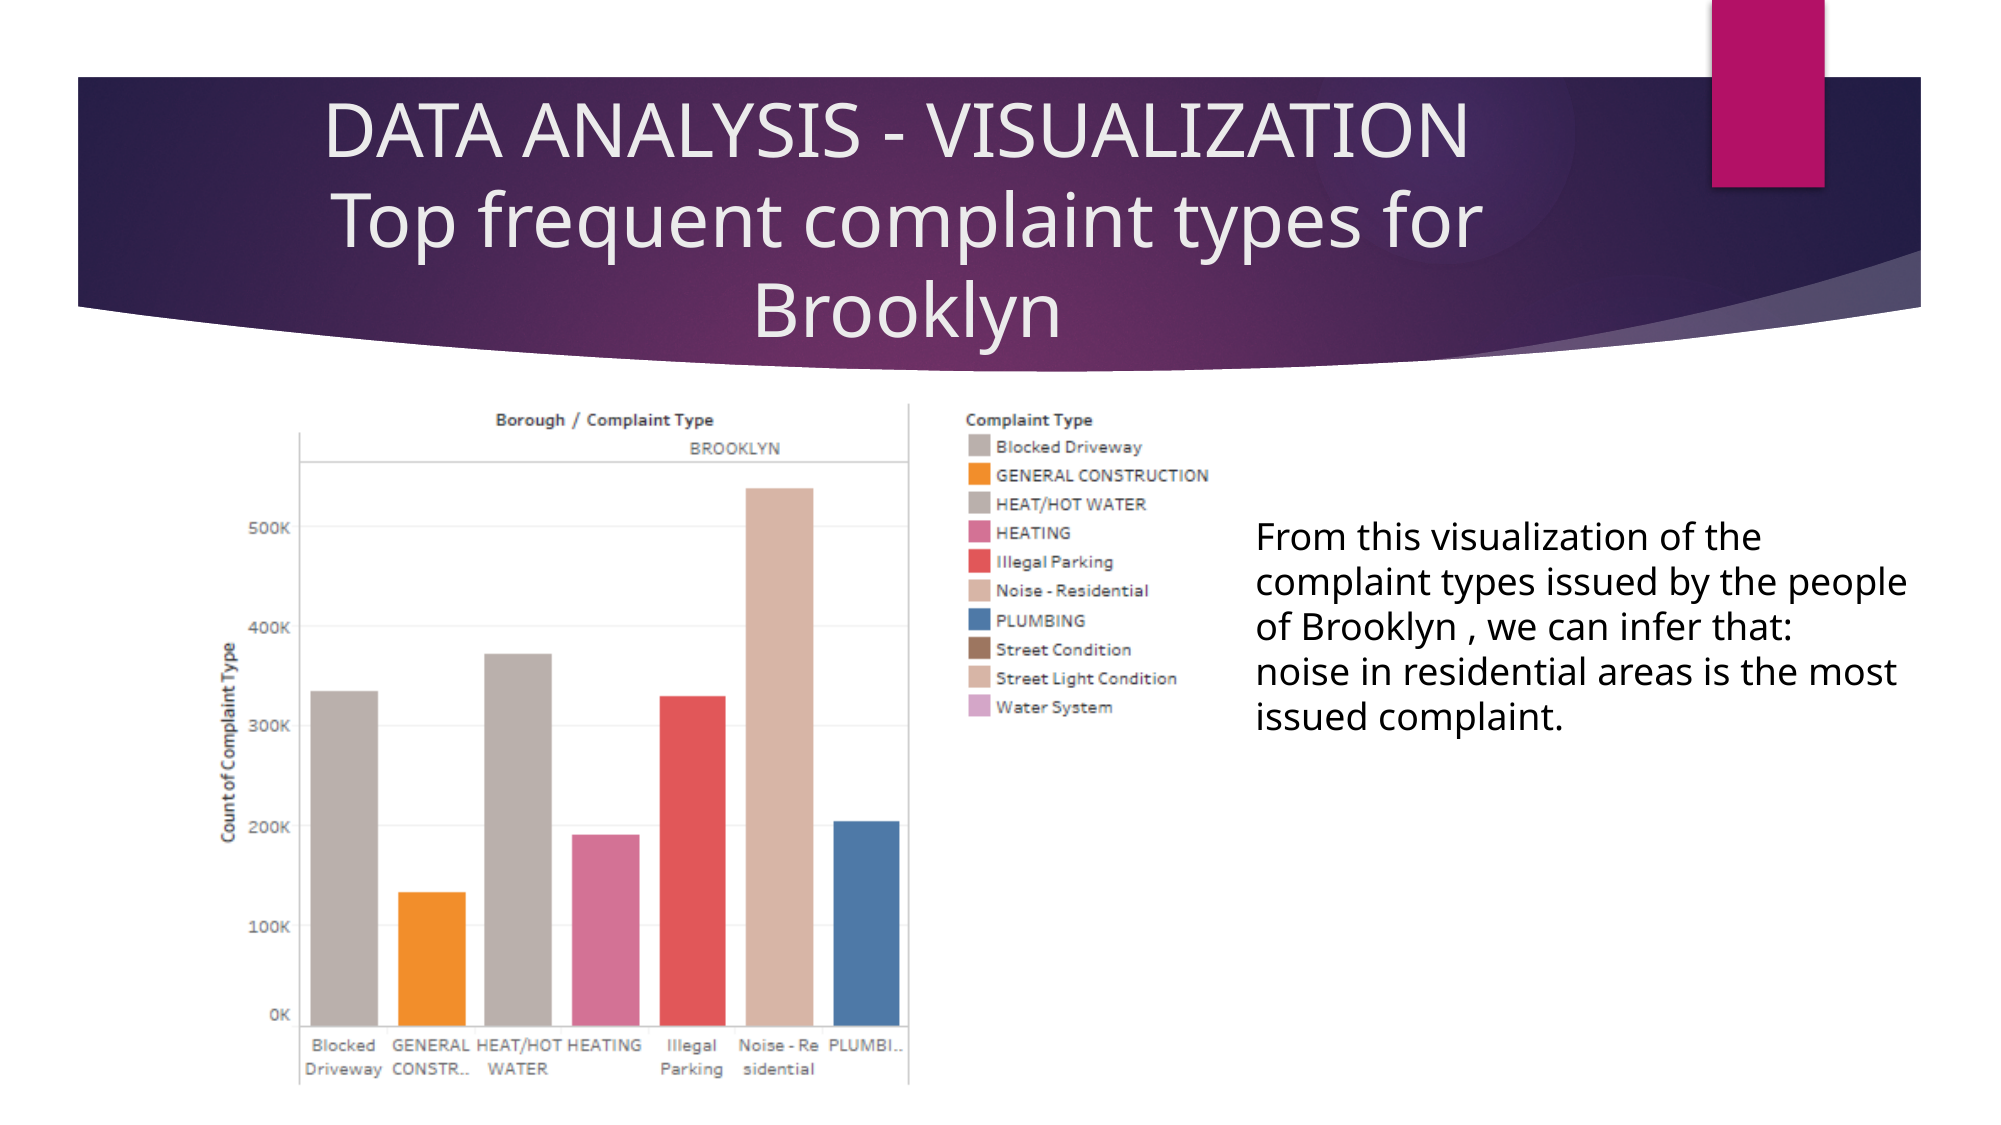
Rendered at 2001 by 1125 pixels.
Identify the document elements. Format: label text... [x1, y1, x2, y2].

title DATA ANALYSIS - VISUALIZATION Top frequent complaint types for Brooklyn [189, 159, 1627, 276]
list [158, 399, 1223, 1097]
text_box From this visualization of the complaint types issued by the people of Brooklyn , we can infer that: noise in residential areas is the most issued complaint. [1240, 505, 1934, 746]
